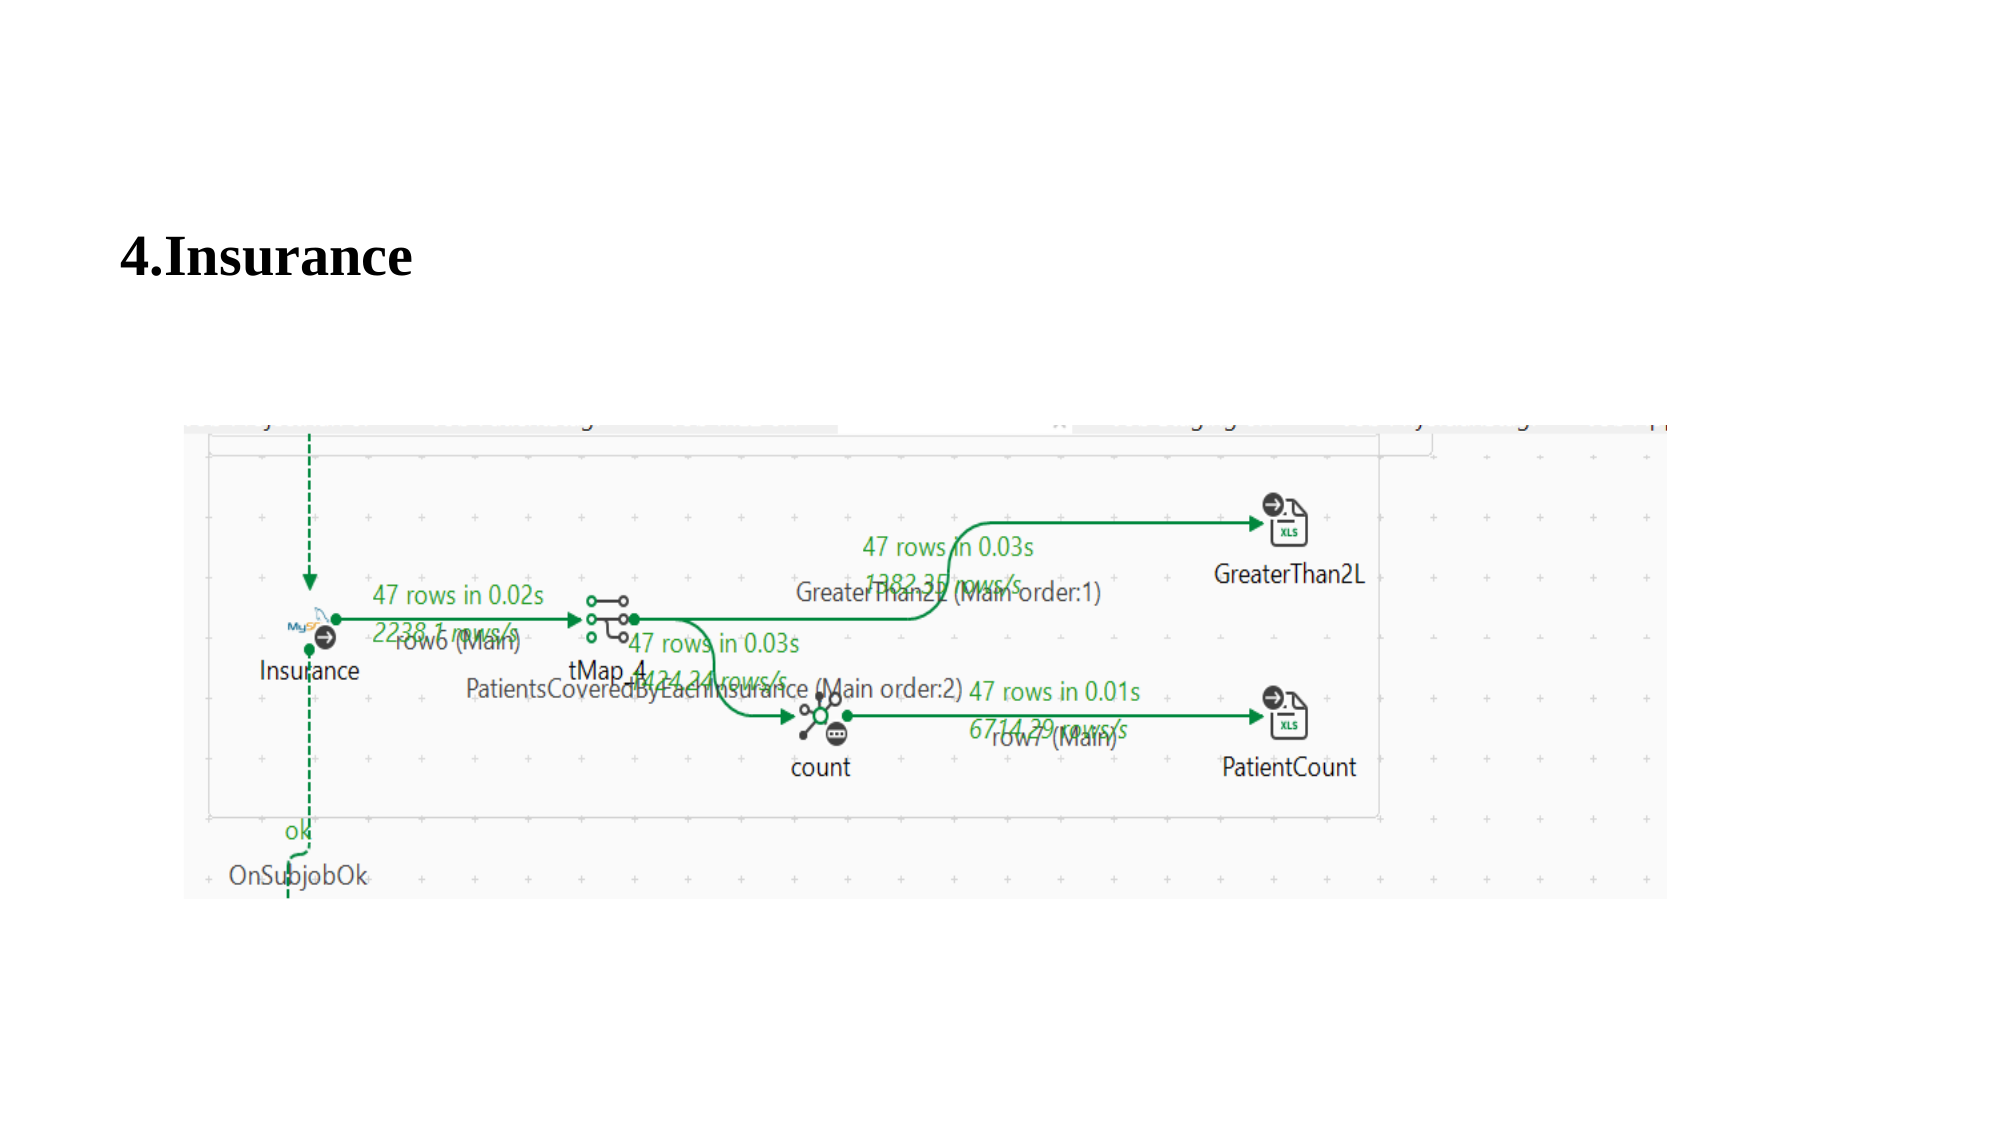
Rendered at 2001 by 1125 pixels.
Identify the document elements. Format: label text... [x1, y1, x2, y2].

picture [183, 424, 1668, 899]
text_box 4.Insurance [105, 159, 869, 295]
